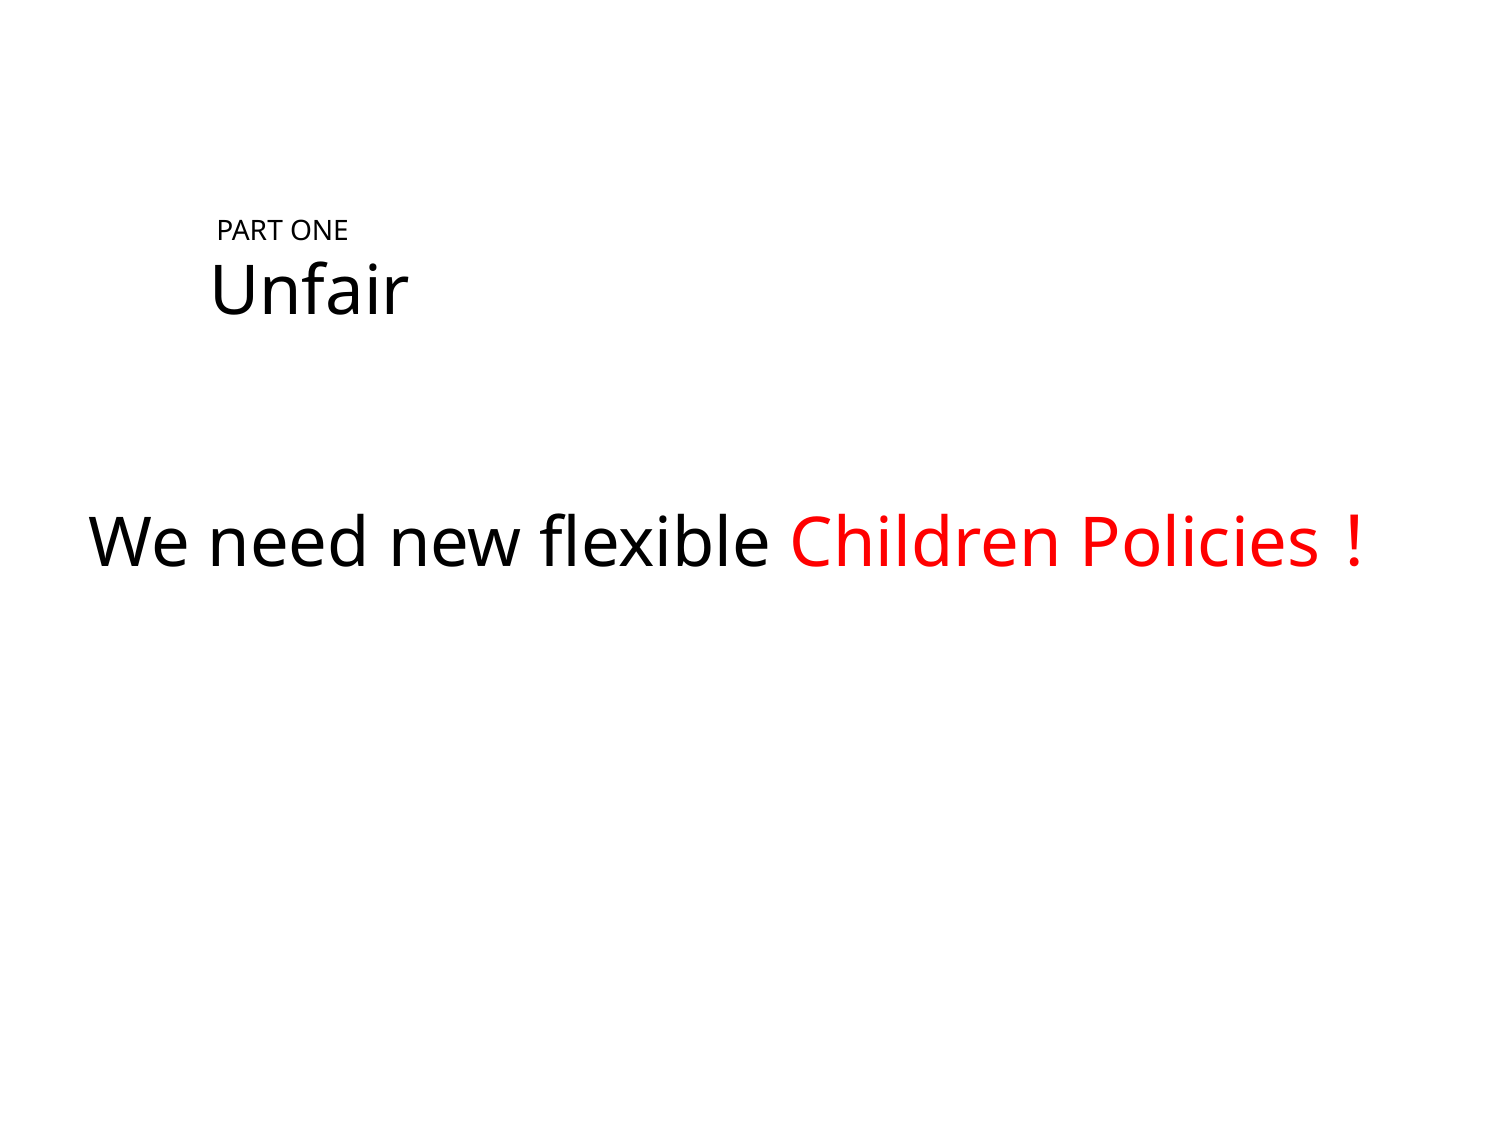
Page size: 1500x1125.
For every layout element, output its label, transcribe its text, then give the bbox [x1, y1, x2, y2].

text_box We need new flexible Children Policies！ [73, 530, 1500, 588]
text_box PART ONE Unfair [194, 205, 677, 336]
